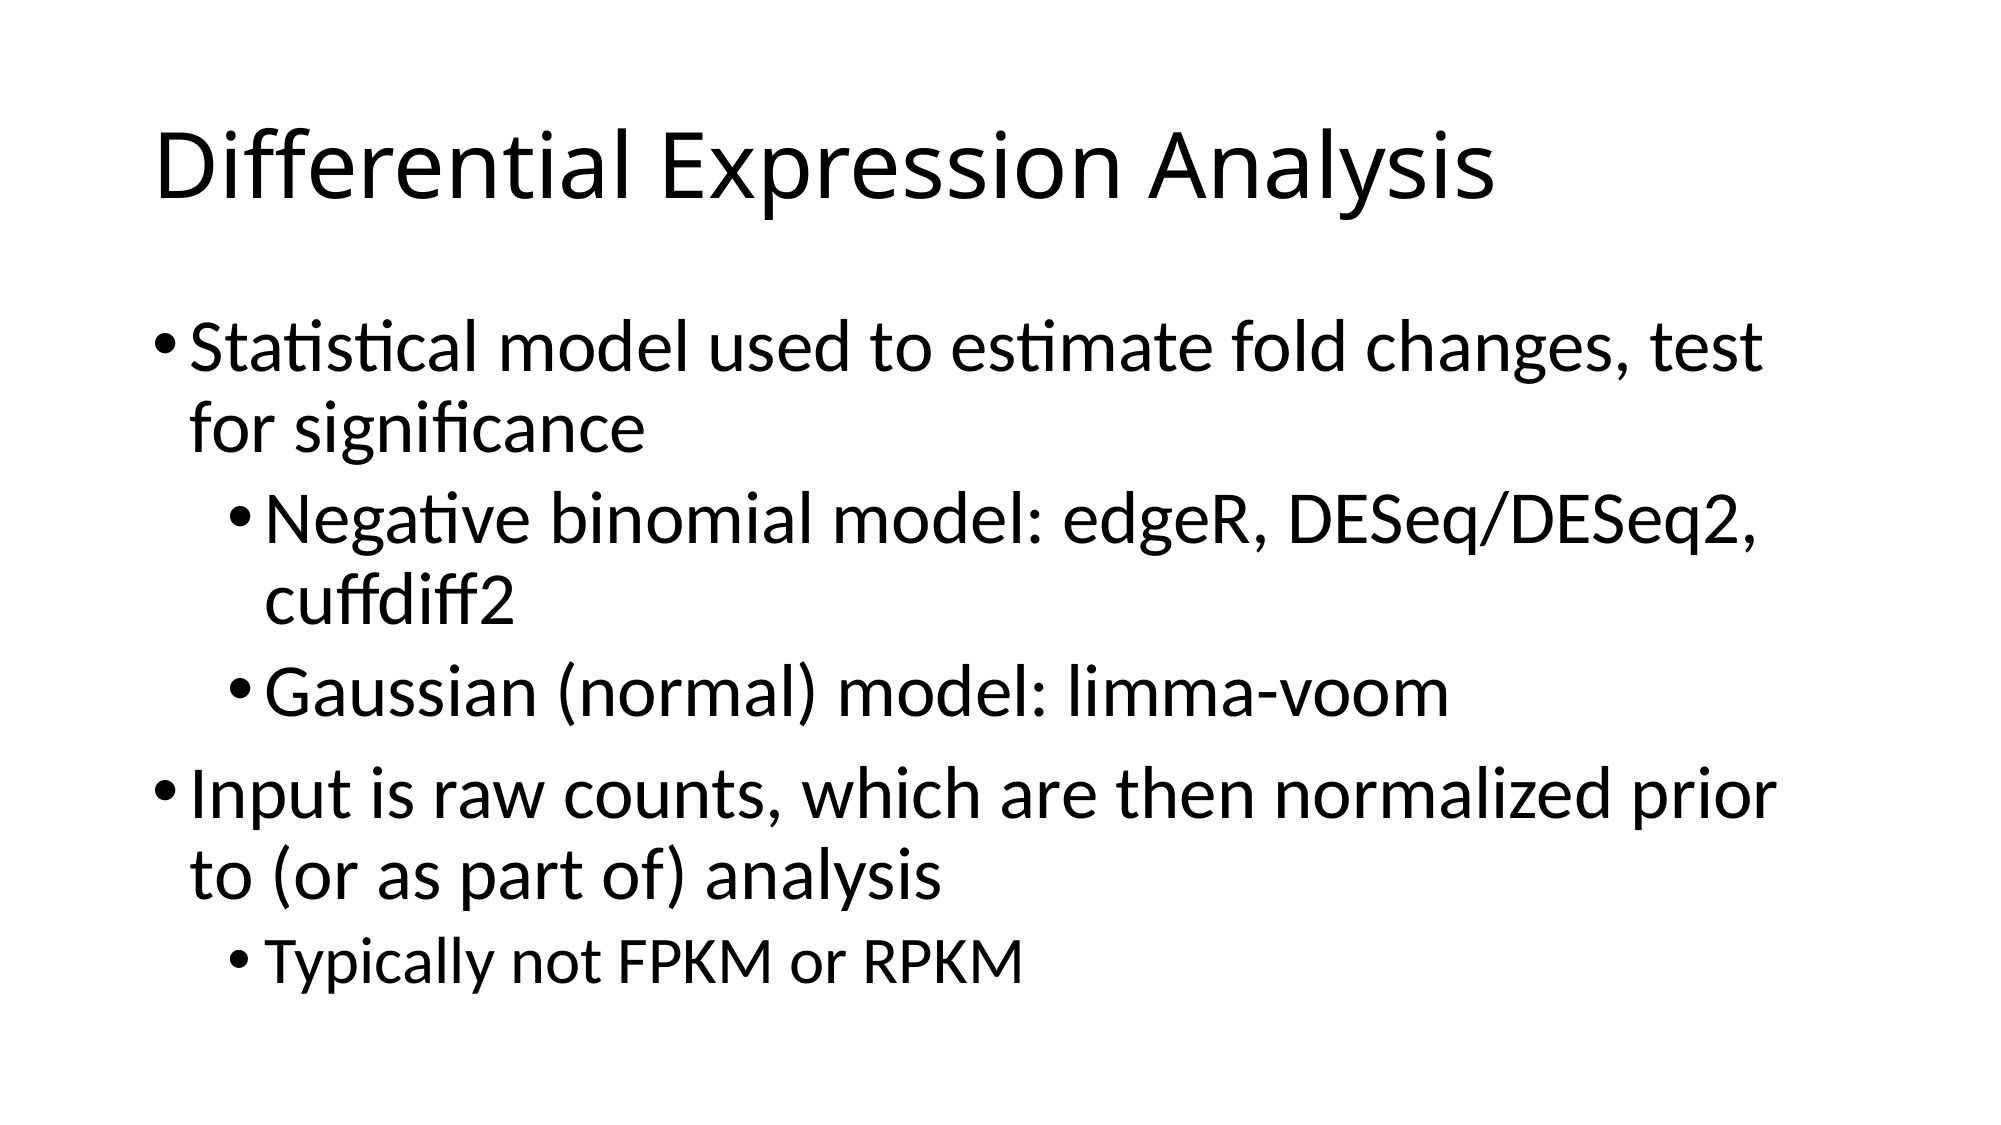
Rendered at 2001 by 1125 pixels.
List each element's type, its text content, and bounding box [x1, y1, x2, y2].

list Statistical model used to estimate fold changes, test for significance Negative binomial model: edgeR, DESeq/DESeq2, cuffdiff2 Gaussian (normal) model: limma-voom Input is raw counts, which are then normalized prior to (or as part of) analysis Typically not FPKM or RPKM [137, 299, 1863, 1014]
title Differential Expression Analysis [137, 59, 1863, 278]
